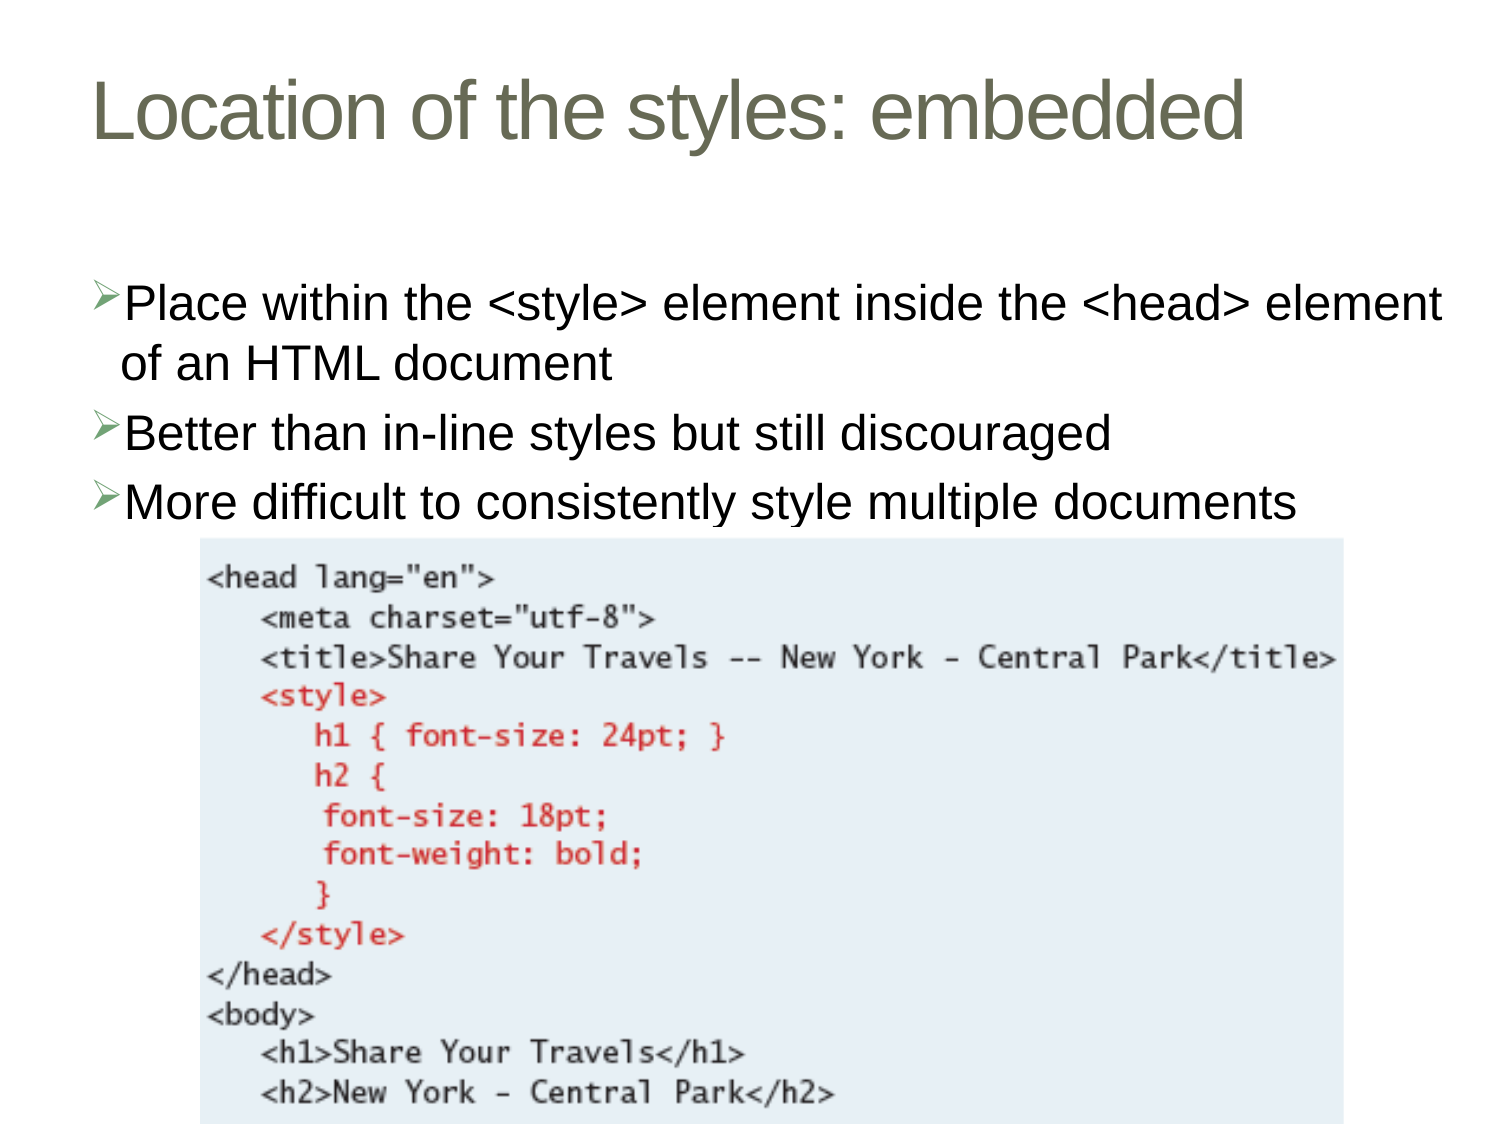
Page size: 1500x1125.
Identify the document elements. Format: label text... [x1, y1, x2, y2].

title Location of the styles: embedded [75, 24, 1425, 188]
picture [199, 527, 1344, 1124]
list Place within the <style> element inside the <head> element of an HTML document Better than in-line styles but still discouraged More difficult to consistently style multiple documents [75, 262, 1500, 613]
